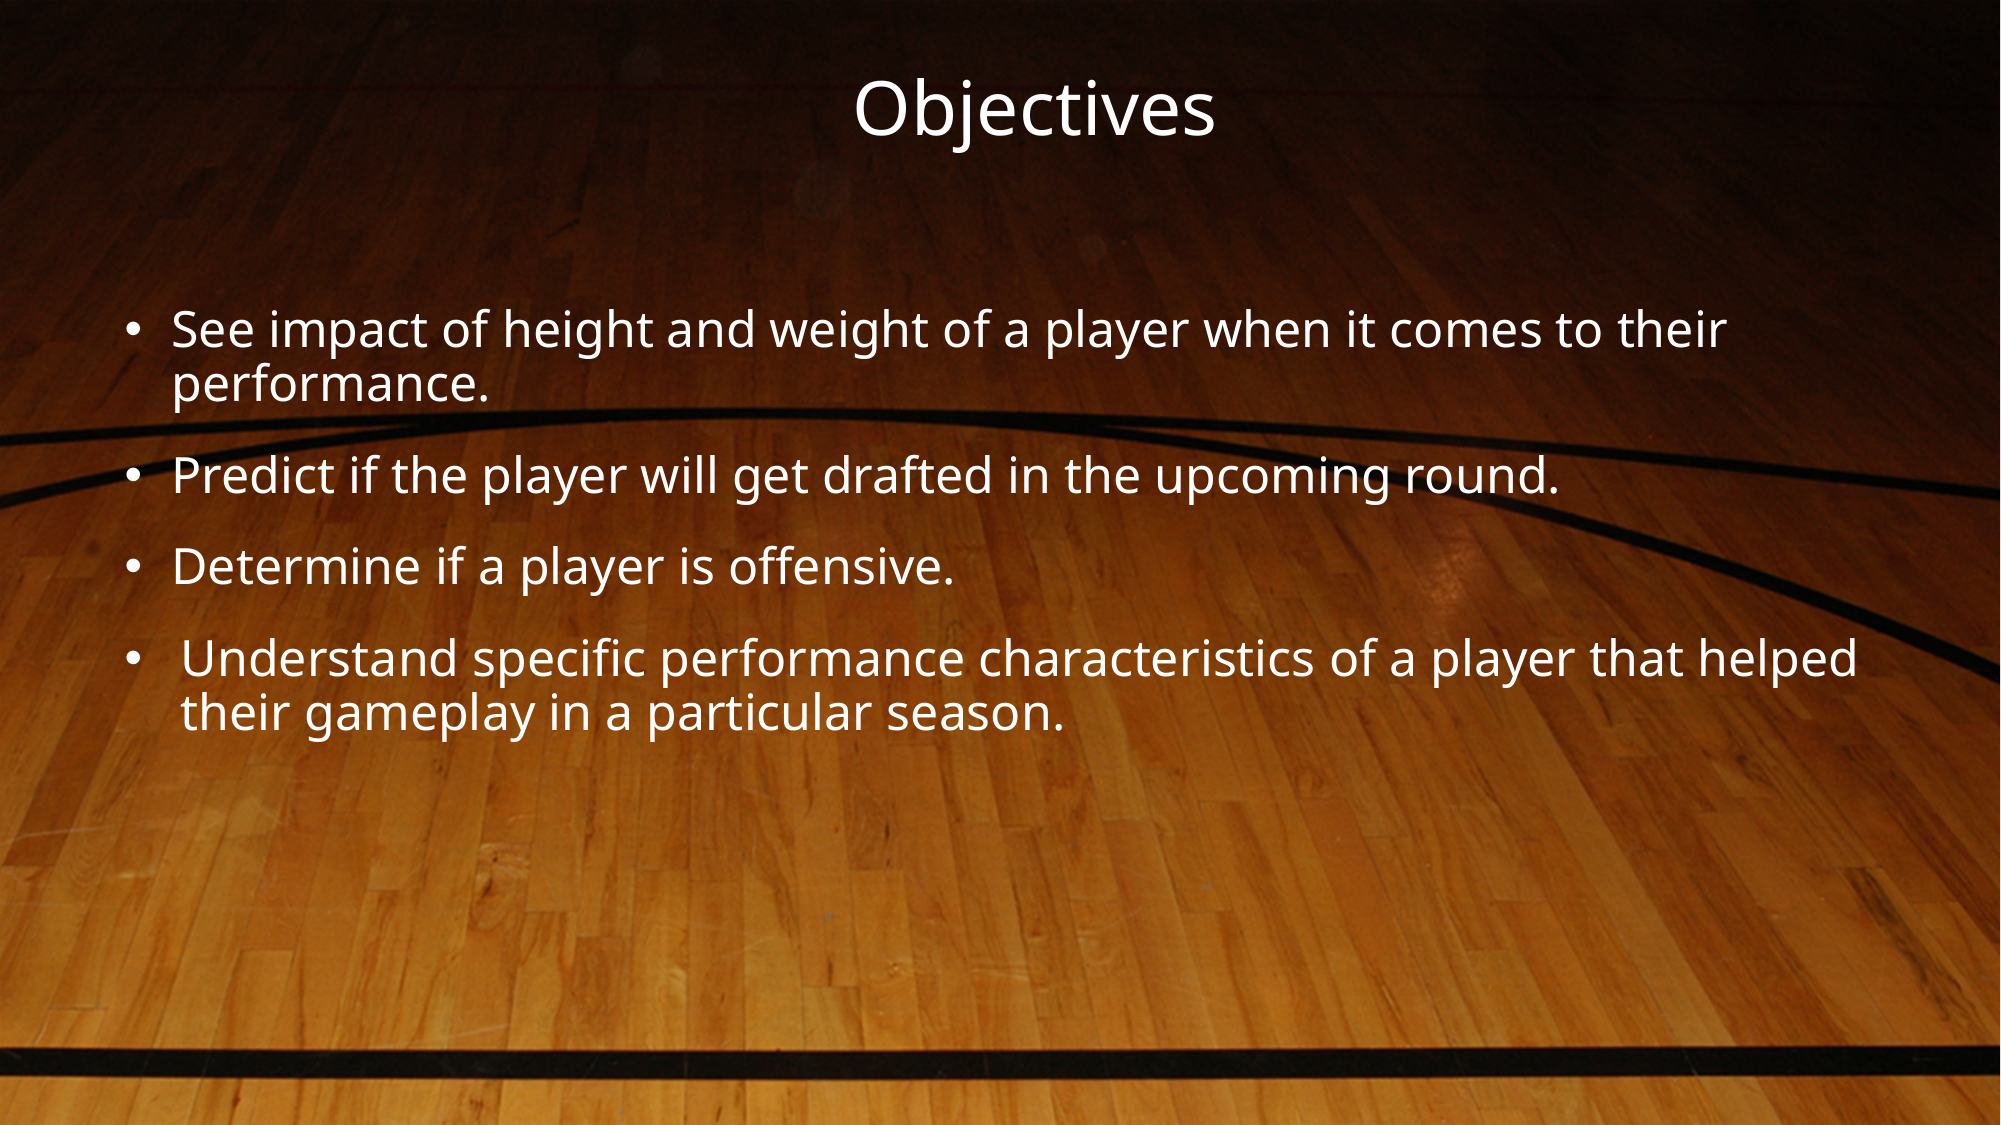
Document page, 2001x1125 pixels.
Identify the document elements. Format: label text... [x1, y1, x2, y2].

title Objectives [210, 48, 1861, 160]
text_box See impact of height and weight of a player when it comes to their performance. Predict if the player will get drafted in the upcoming round. Determine if a player is offensive. Understand specific performance characteristics of a player that helped their gameplay in a particular season. [109, 199, 1907, 1085]
picture [0, 0, 2001, 1125]
